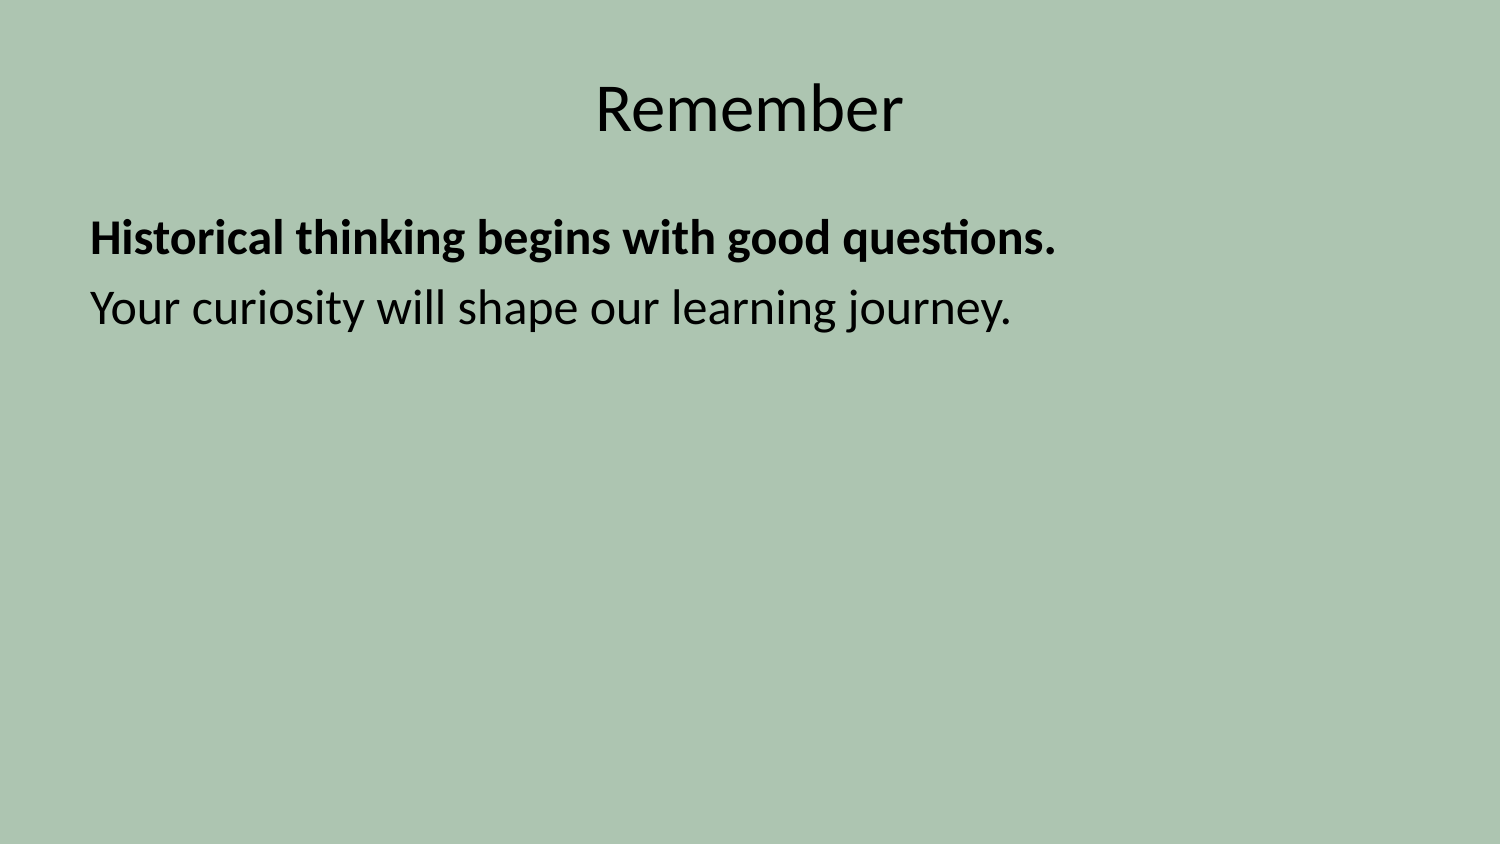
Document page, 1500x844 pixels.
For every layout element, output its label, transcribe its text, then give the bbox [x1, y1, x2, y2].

title Remember [75, 33, 1425, 175]
list Historical thinking begins with good questions. Your curiosity will shape our learning journey. [75, 196, 1425, 754]
